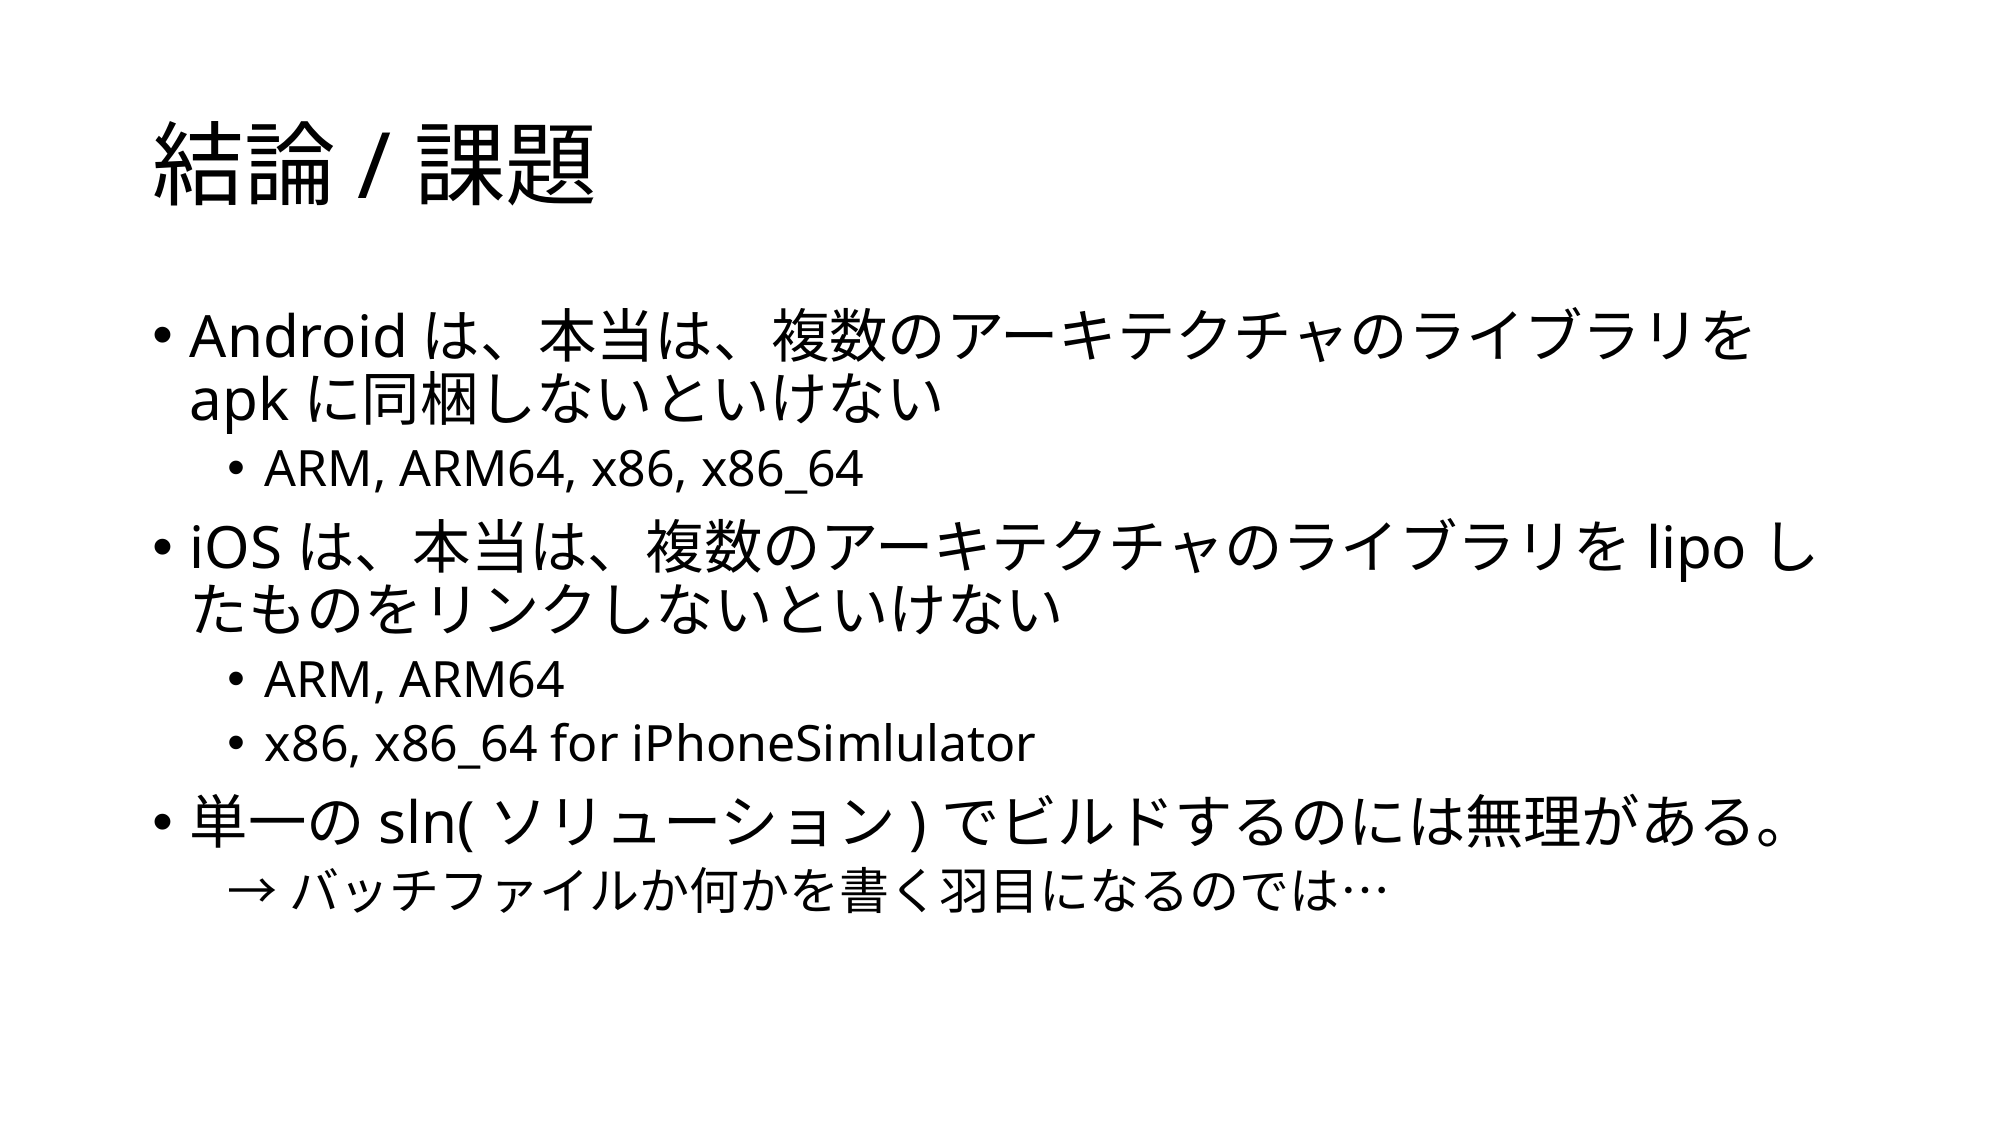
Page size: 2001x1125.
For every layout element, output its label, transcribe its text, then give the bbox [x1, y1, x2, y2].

title 結論/課題 [137, 59, 1863, 278]
list Androidは、本当は、複数のアーキテクチャのライブラリをapkに同梱しないといけない ARM, ARM64, x86, x86_64 iOSは、本当は、複数のアーキテクチャのライブラリをlipoしたものをリンクしないといけない ARM, ARM64 x86, x86_64 for iPhoneSimlulator 単一のsln(ソリューション)でビルドするのには無理がある。 →バッチファイルか何かを書く羽目になるのでは… [137, 299, 1863, 1014]
